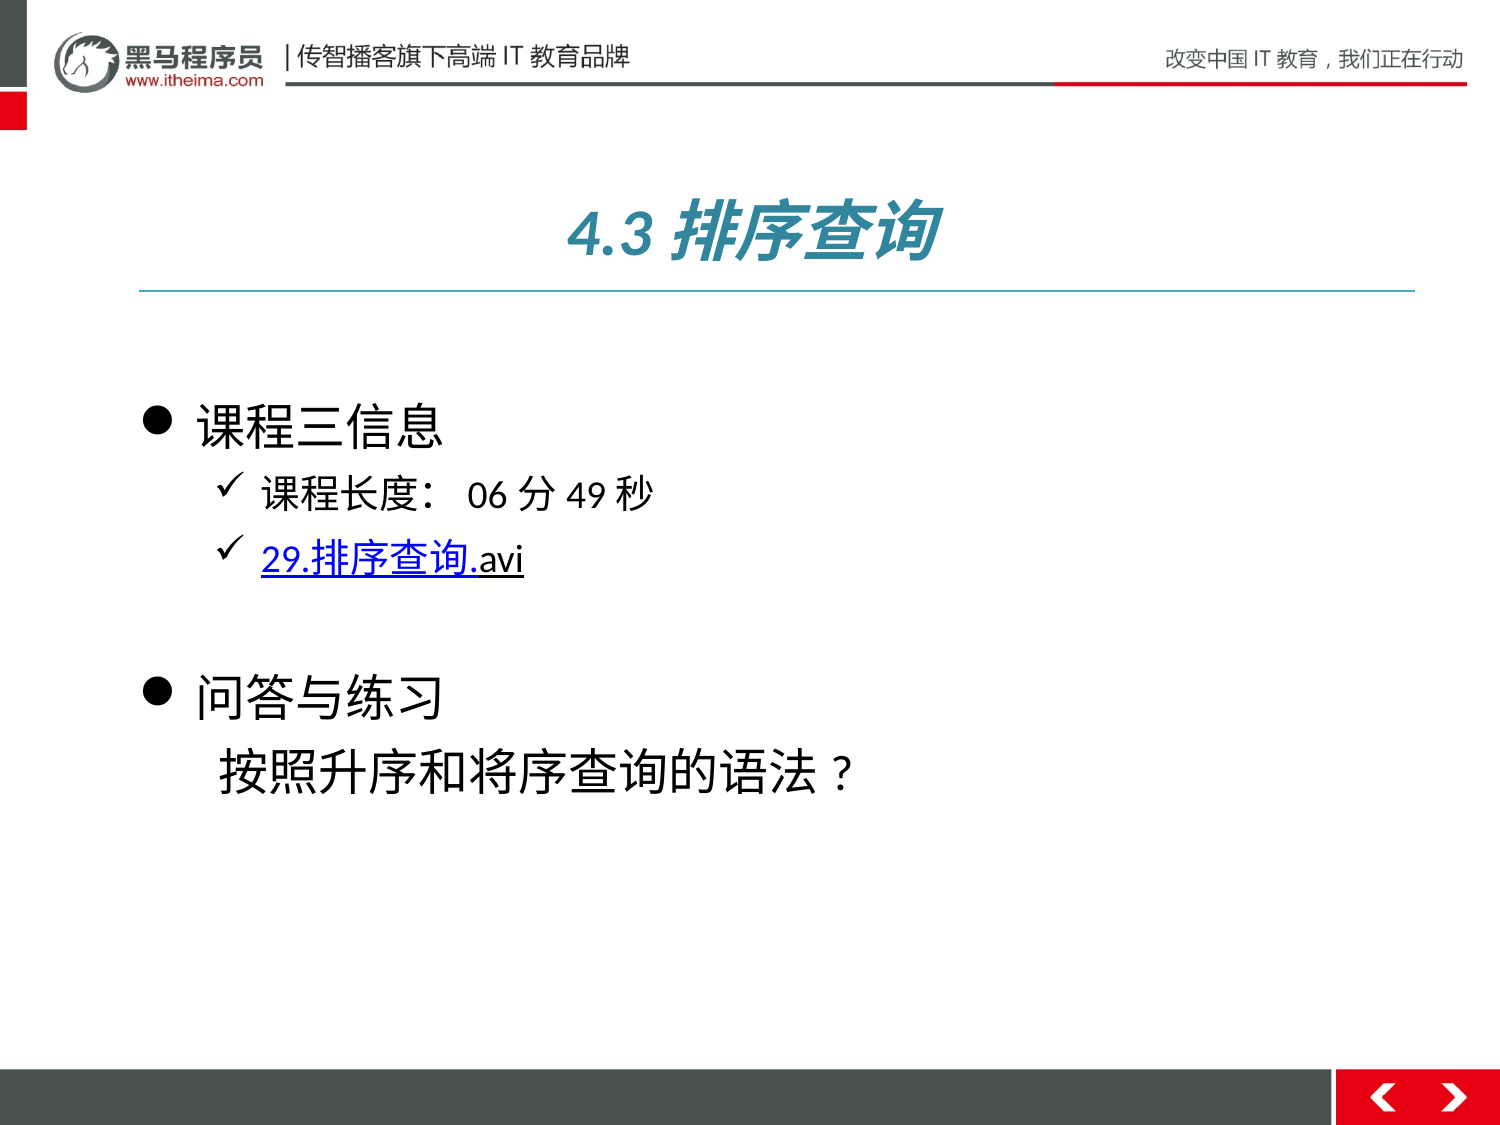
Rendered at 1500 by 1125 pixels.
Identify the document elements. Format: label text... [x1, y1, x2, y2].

text_box 课程三信息 课程长度：06分49秒 29.排序查询.avi 问答与练习 按照升序和将序查询的语法? [123, 315, 1387, 1024]
picture [0, 0, 1500, 1125]
text_box 4.3排序查询 [119, 181, 1382, 418]
